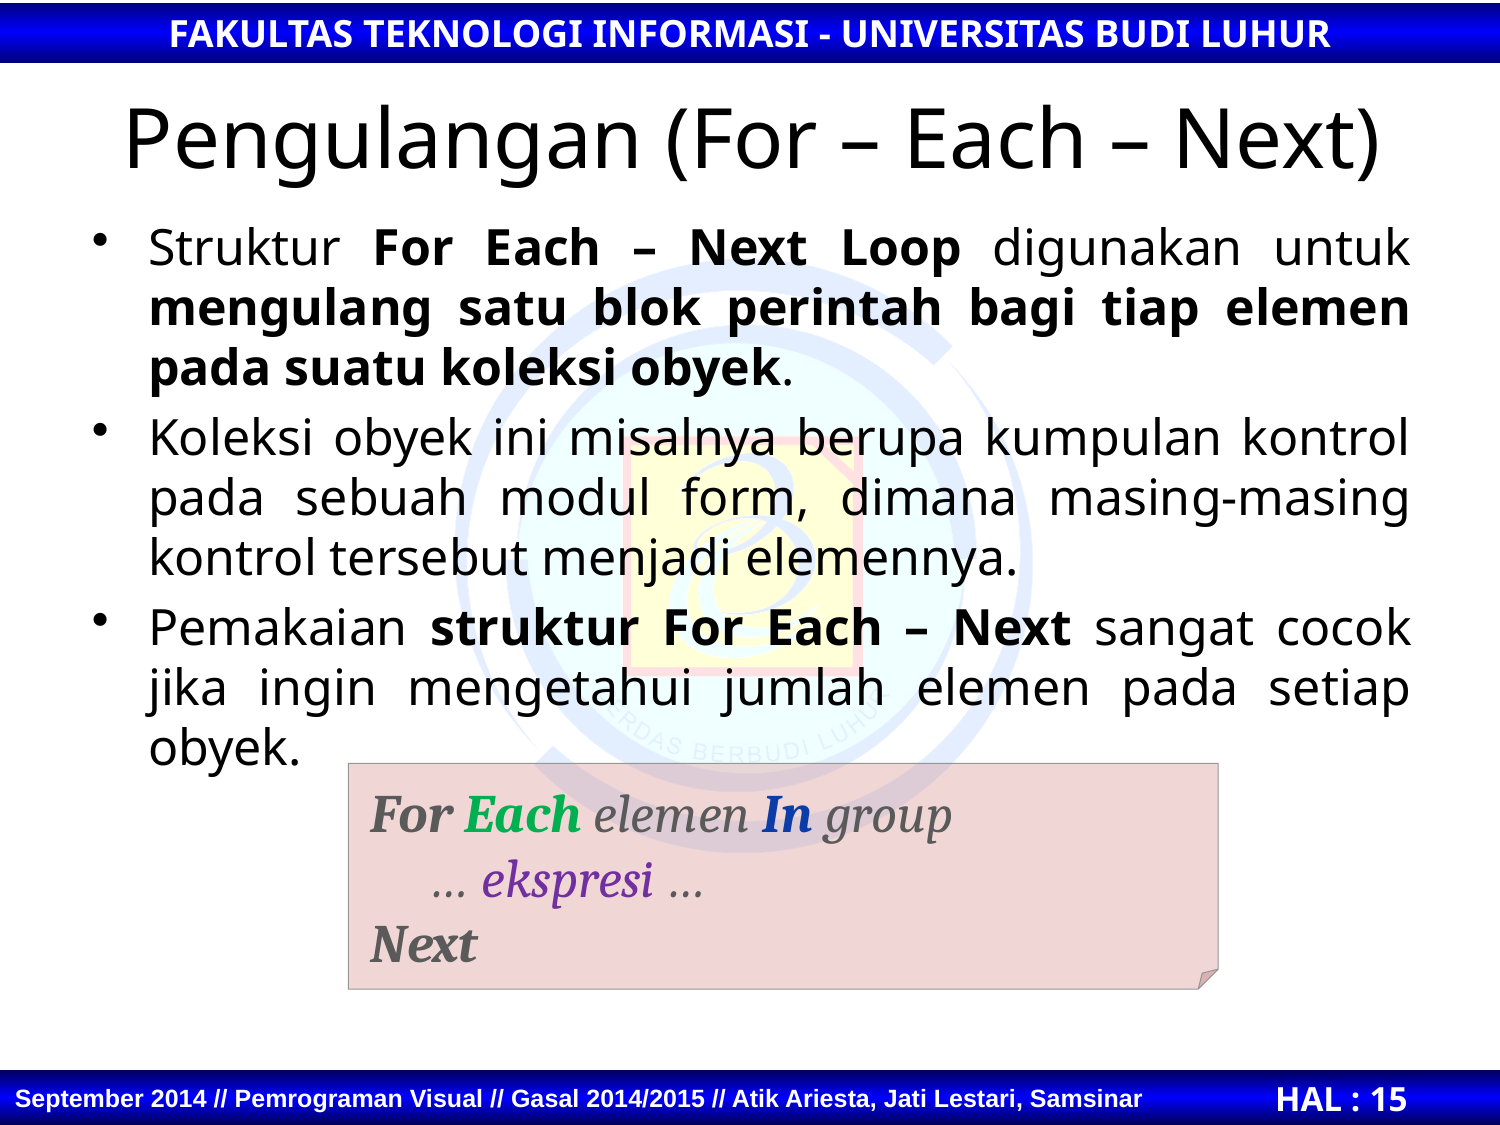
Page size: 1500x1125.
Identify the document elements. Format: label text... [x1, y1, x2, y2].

list Struktur For Each – Next Loop digunakan untuk mengulang satu blok perintah bagi tiap elemen pada suatu koleksi obyek. Koleksi obyek ini misalnya berupa kumpulan kontrol pada sebuah modul form, dimana masing-masing kontrol tersebut menjadi elemennya. Pemakaian struktur For Each – Next sangat cocok jika ingin mengetahui jumlah elemen pada setiap obyek. [76, 208, 1428, 1012]
title Pengulangan (For – Each – Next) [76, 74, 1428, 197]
text_box For Each elemen In group … ekspresi … Next [348, 763, 1219, 990]
